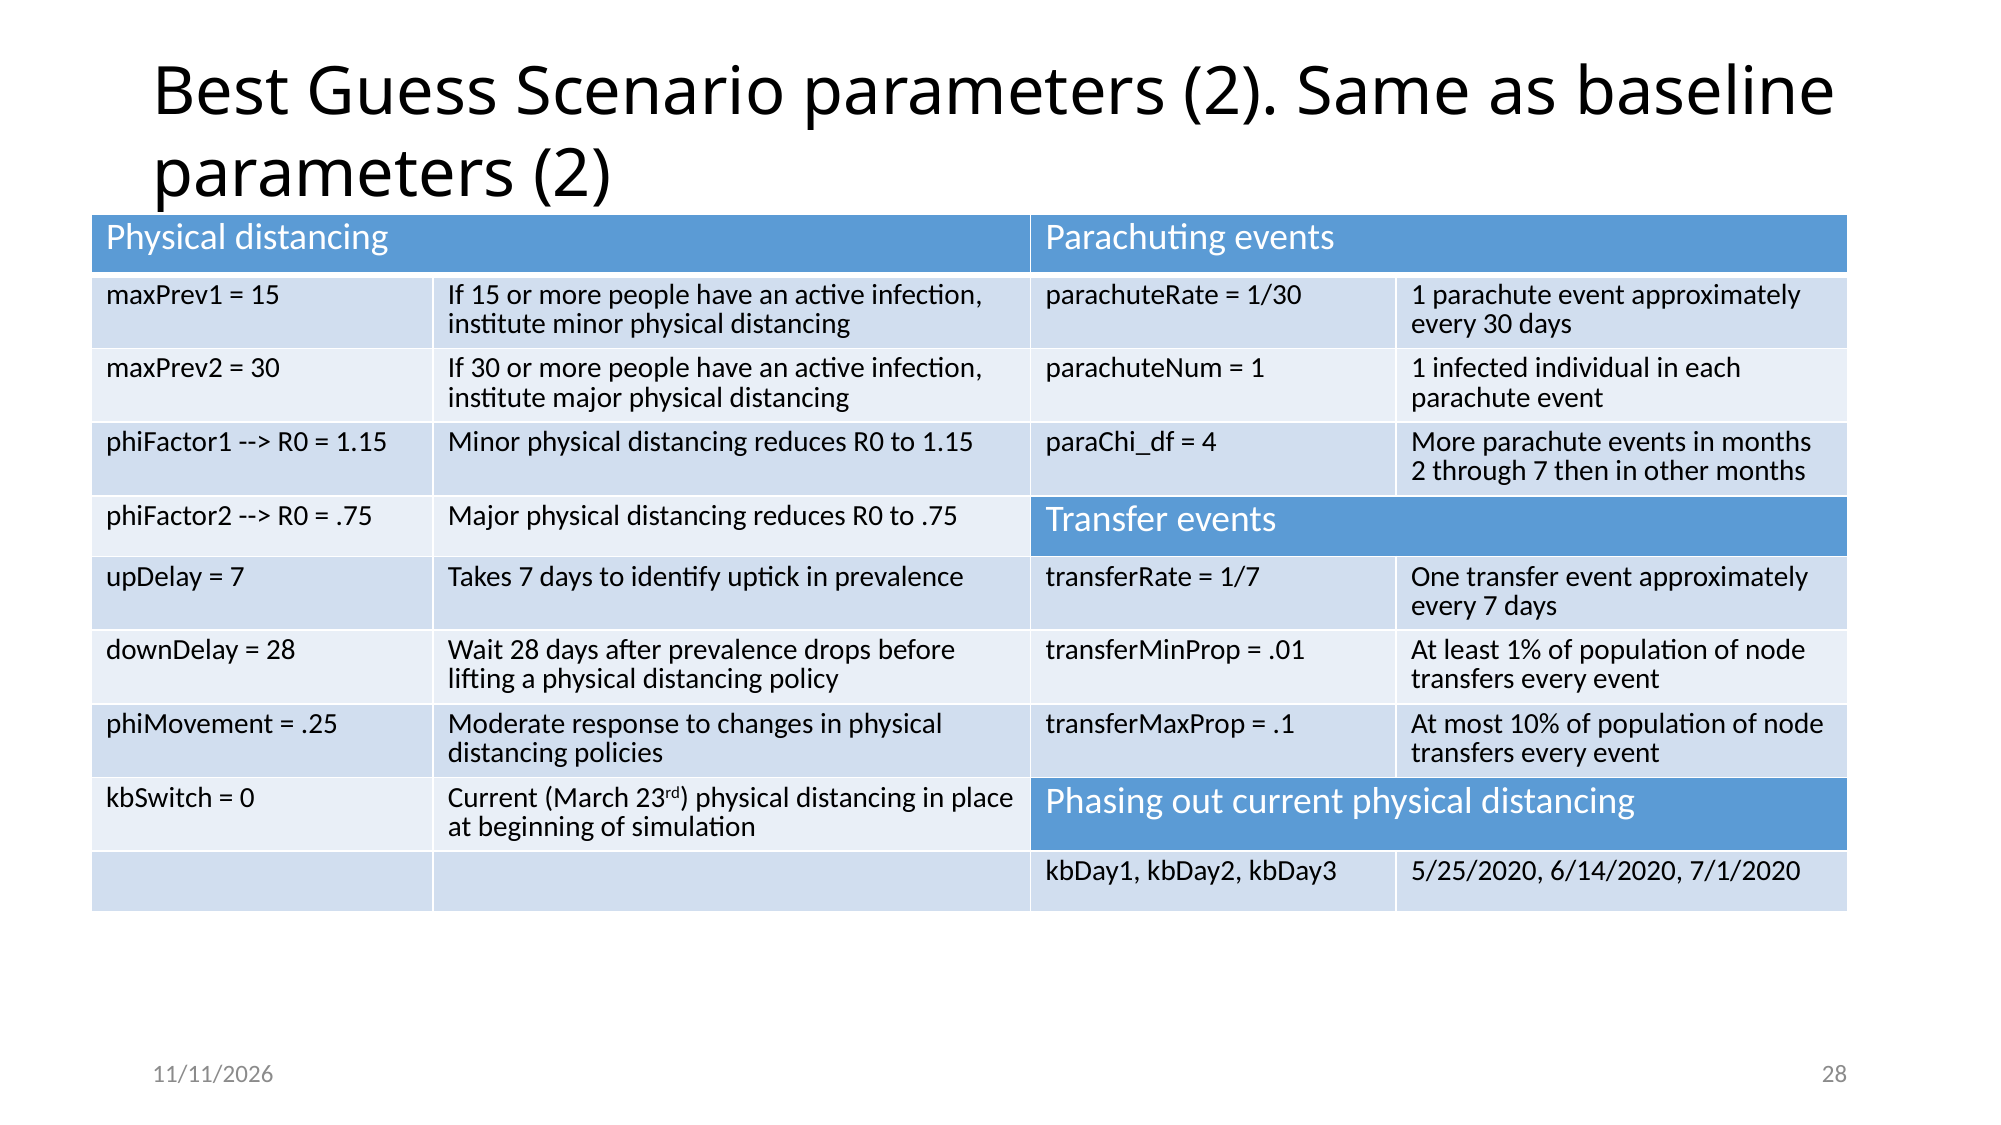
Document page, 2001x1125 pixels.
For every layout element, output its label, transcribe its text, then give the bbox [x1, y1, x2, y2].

table_cell 5/25/2020, 6/14/2020, 7/1/2020 [1397, 852, 1847, 911]
table_cell At most 10% of population of node transfers every event [1397, 705, 1847, 777]
table_cell transferRate = 1/7 [1031, 557, 1395, 629]
table_cell One transfer event approximately every 7 days [1397, 557, 1847, 629]
table_cell paraChi_df = 4 [1031, 423, 1395, 495]
slide_number 28 [1412, 1042, 1863, 1103]
table_header Parachuting events [1031, 240, 1847, 272]
table_cell parachuteNum = 1 [1031, 349, 1395, 421]
table_cell Wait 28 days after prevalence drops before lifting a physical distancing policy [434, 631, 1030, 703]
table_cell kbSwitch = 0 [92, 778, 432, 850]
table_cell Takes 7 days to identify uptick in prevalence [434, 557, 1030, 629]
table_cell Phasing out current physical distancing [1031, 778, 1847, 850]
table_cell maxPrev2 = 30 [92, 349, 432, 421]
table_cell phiFactor1 --> R0 = 1.15 [92, 423, 432, 495]
table_cell downDelay = 28 [92, 631, 432, 703]
title Best Guess Scenario parameters (2). Same as baseline parameters (2) [137, 22, 1863, 240]
table_cell [92, 852, 432, 911]
table_cell transferMaxProp = .1 [1031, 705, 1395, 777]
table_cell maxPrev1 = 15 [92, 278, 432, 348]
table_cell If 15 or more people have an active infection, institute minor physical distancing [434, 278, 1030, 348]
table_cell If 30 or more people have an active infection, institute major physical distancing [434, 349, 1030, 421]
table_cell More parachute events in months 2 through 7 then in other months [1397, 423, 1847, 495]
table_cell At least 1% of population of node transfers every event [1397, 631, 1847, 703]
table_cell phiFactor2 --> R0 = .75 [92, 497, 432, 556]
table_cell transferMinProp = .01 [1031, 631, 1395, 703]
table_cell parachuteRate = 1/30 [1031, 278, 1395, 348]
table_cell phiMovement = .25 [92, 705, 432, 777]
table_cell Transfer events [1031, 497, 1847, 556]
table_cell Moderate response to changes in physical distancing policies [434, 705, 1030, 777]
table_cell Minor physical distancing reduces R0 to 1.15 [434, 423, 1030, 495]
table_cell Major physical distancing reduces R0 to .75 [434, 497, 1030, 556]
table_cell 1 parachute event approximately every 30 days [1397, 278, 1847, 348]
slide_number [137, 1042, 588, 1103]
table_cell upDelay = 7 [92, 557, 432, 629]
table_cell 1 infected individual in each parachute event [1397, 349, 1847, 421]
table_header Physical distancing [92, 215, 1030, 272]
table_cell kbDay1, kbDay2, kbDay3 [1031, 852, 1395, 911]
table_cell [434, 852, 1030, 911]
table_cell Current (March 23rd) physical distancing in place at beginning of simulation [434, 778, 1030, 850]
